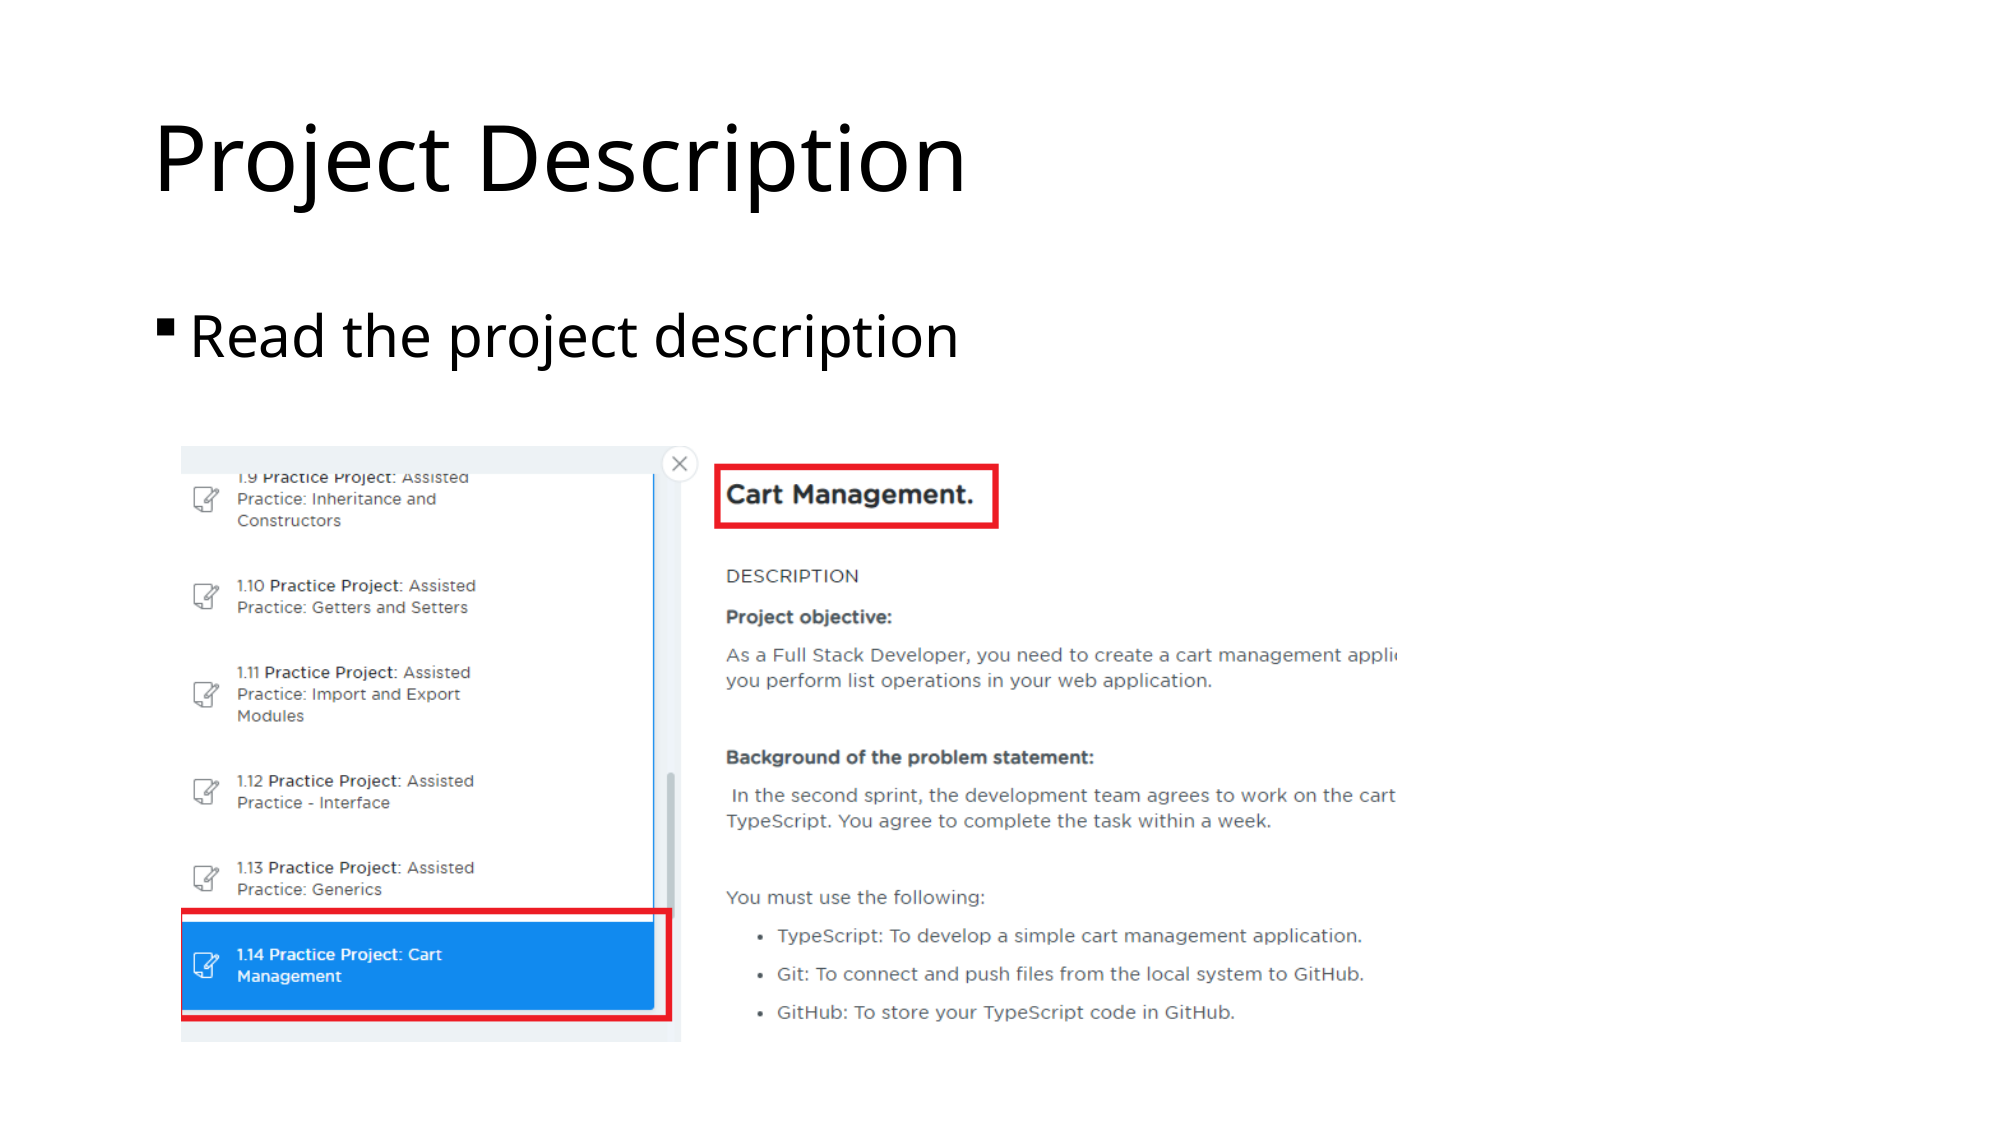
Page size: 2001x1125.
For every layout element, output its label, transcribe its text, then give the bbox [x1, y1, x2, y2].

title Project Description [137, 53, 1863, 271]
list Read the project description [137, 299, 1863, 1014]
picture [181, 446, 1397, 1042]
